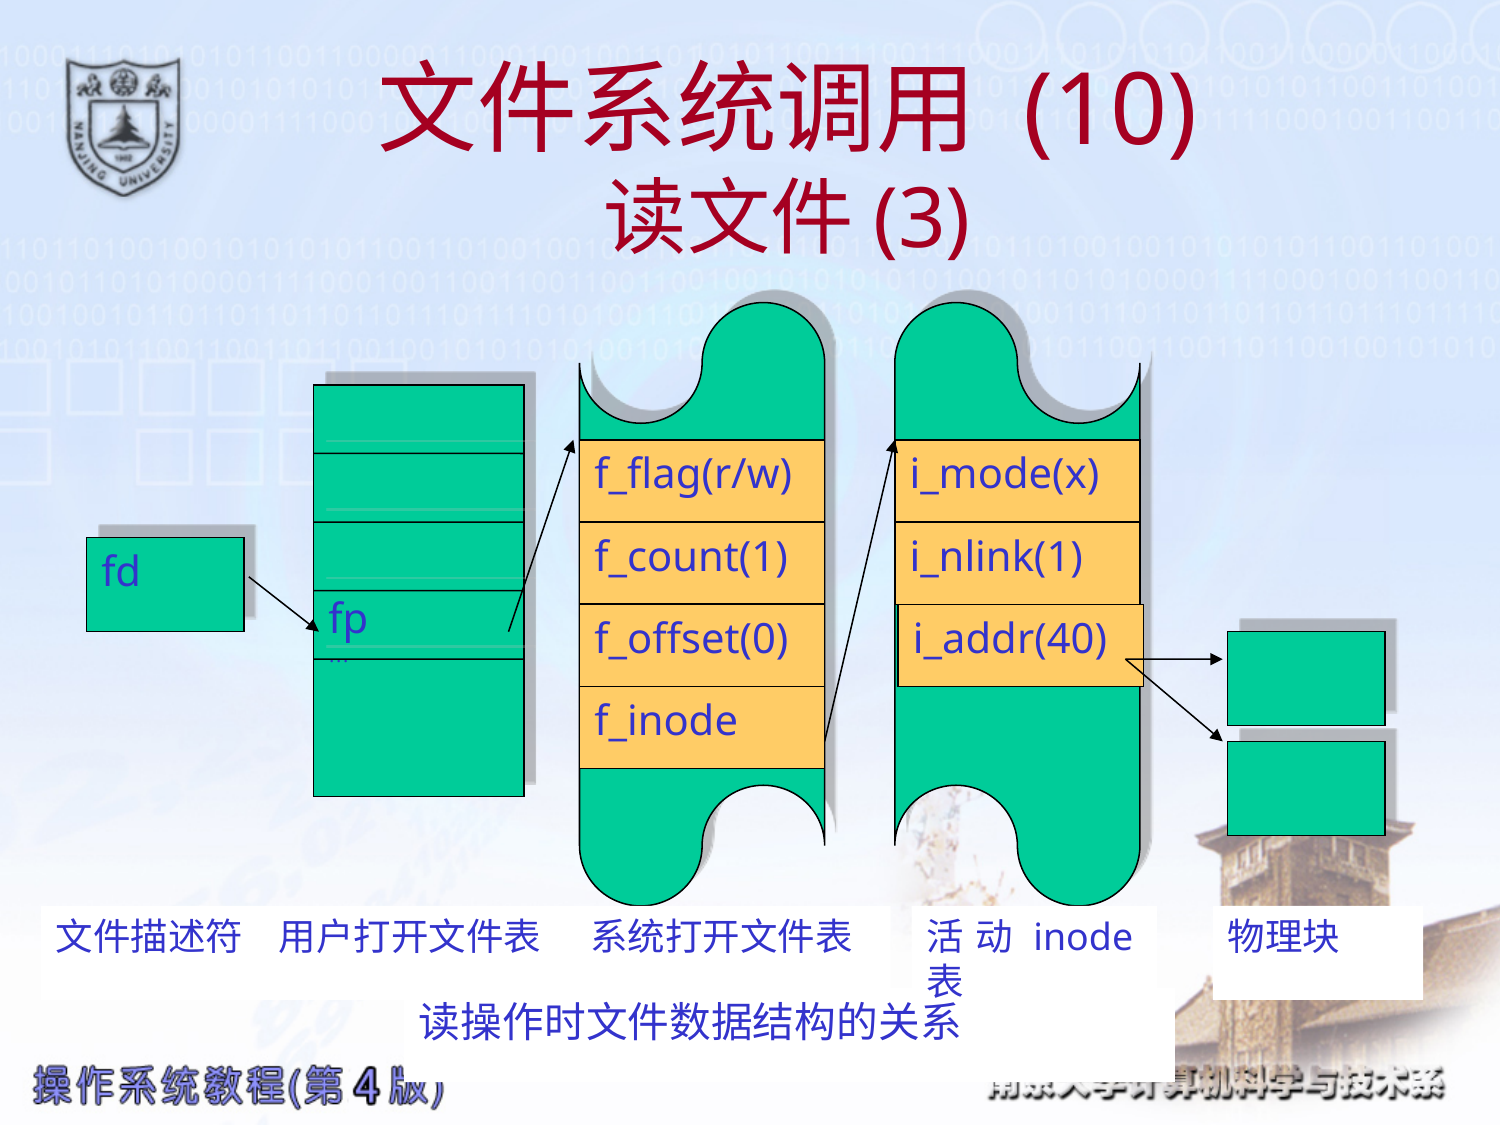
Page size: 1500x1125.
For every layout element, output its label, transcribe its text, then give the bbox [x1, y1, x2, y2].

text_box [40, 302, 1424, 1083]
title 文件系统调用 (10) 读文件(3) [150, 160, 1425, 301]
picture [0, 0, 1500, 1125]
